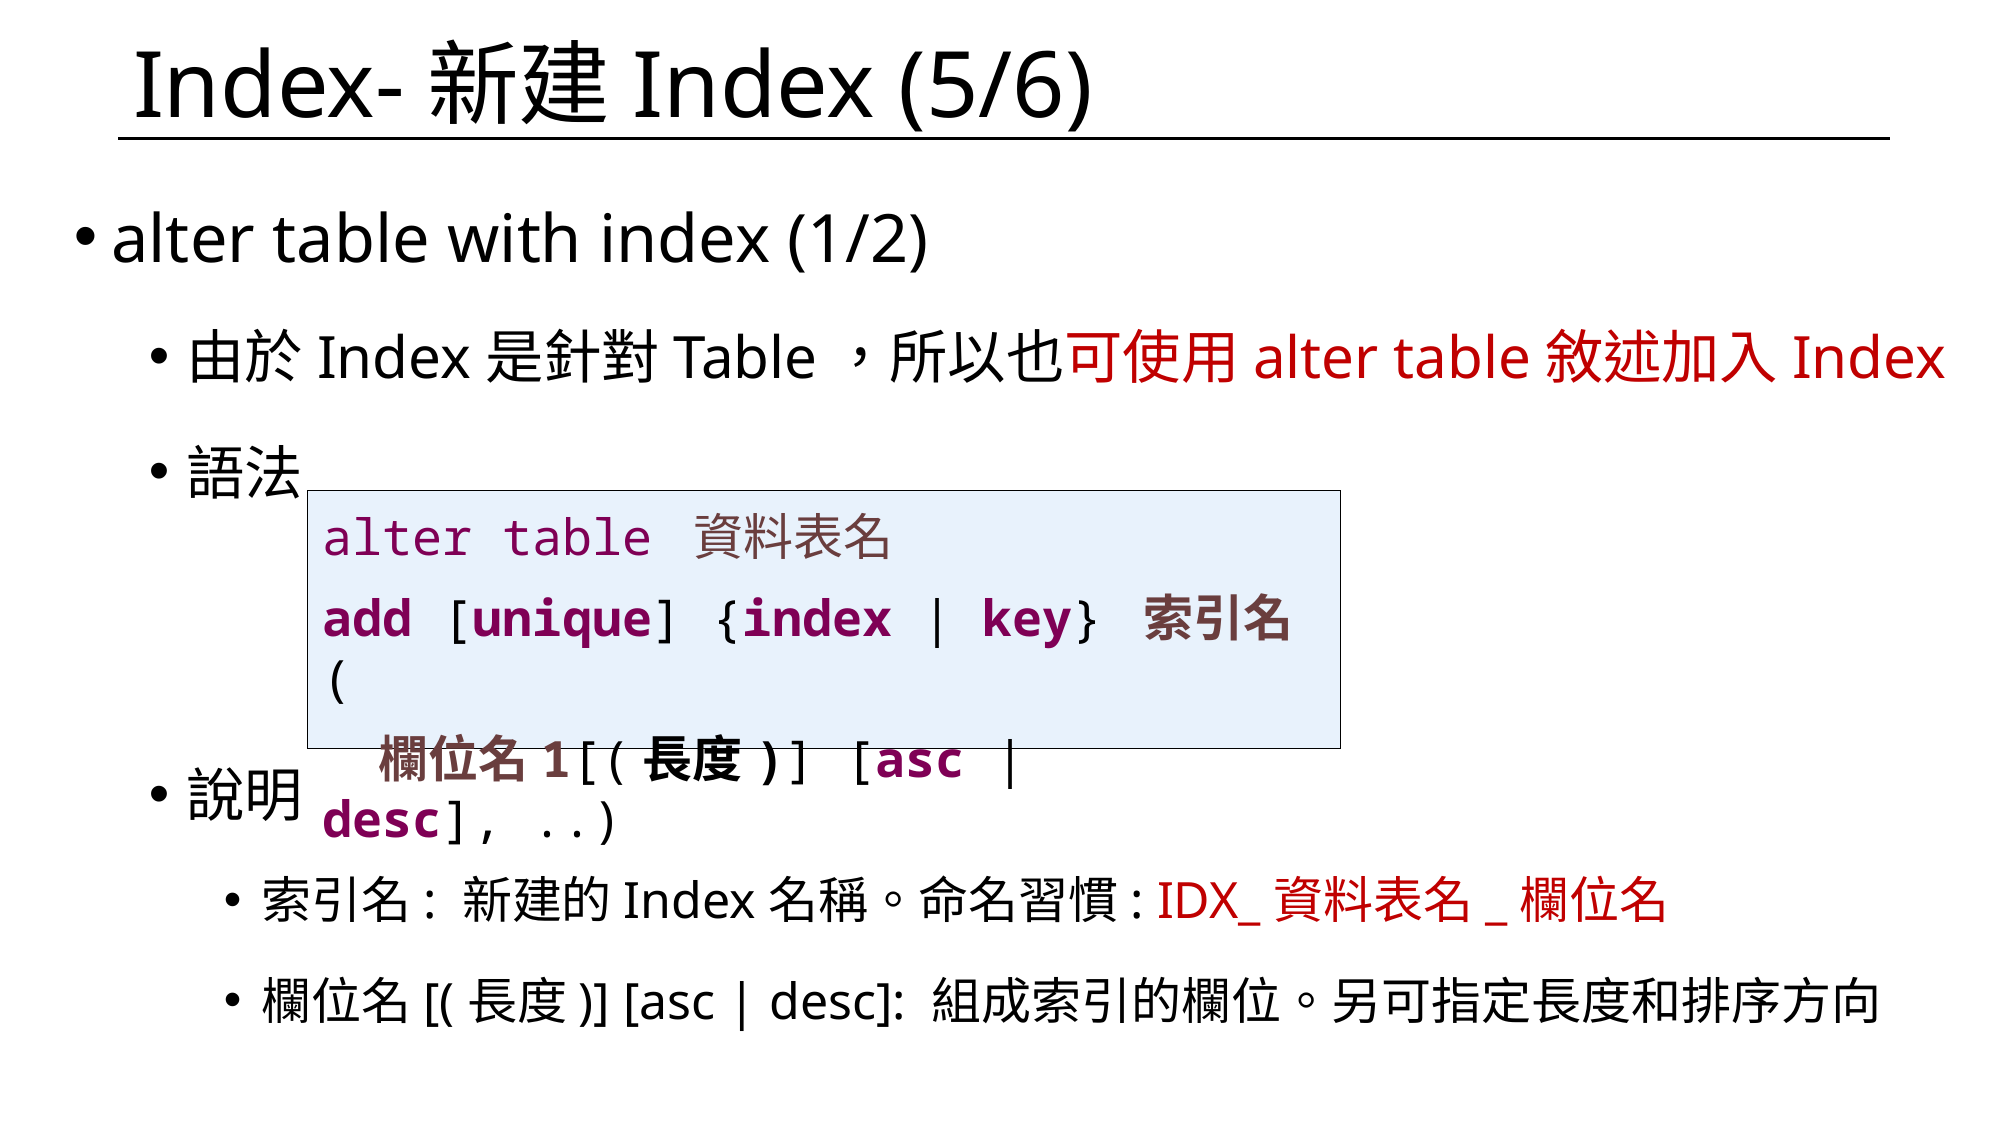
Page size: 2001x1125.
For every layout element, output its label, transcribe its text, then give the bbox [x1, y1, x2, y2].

title Index-新建Index (5/6) [118, 2, 1890, 147]
text_box alter table 資料表名 add [unique] {index | key} 索引名( 欄位名1[(長度)] [asc | desc], ..) [307, 490, 1341, 749]
list alter table with index (1/2) 由於Index是針對Table，所以也可使用alter table敘述加入Index 語法 說明 索引名: 新建的Index名稱。命名習慣: IDX_資料表名_欄位名 欄位名[(長度)] [asc | desc]: 組成索引的欄位。另可指定長度和排序方向 [59, 147, 2000, 1122]
